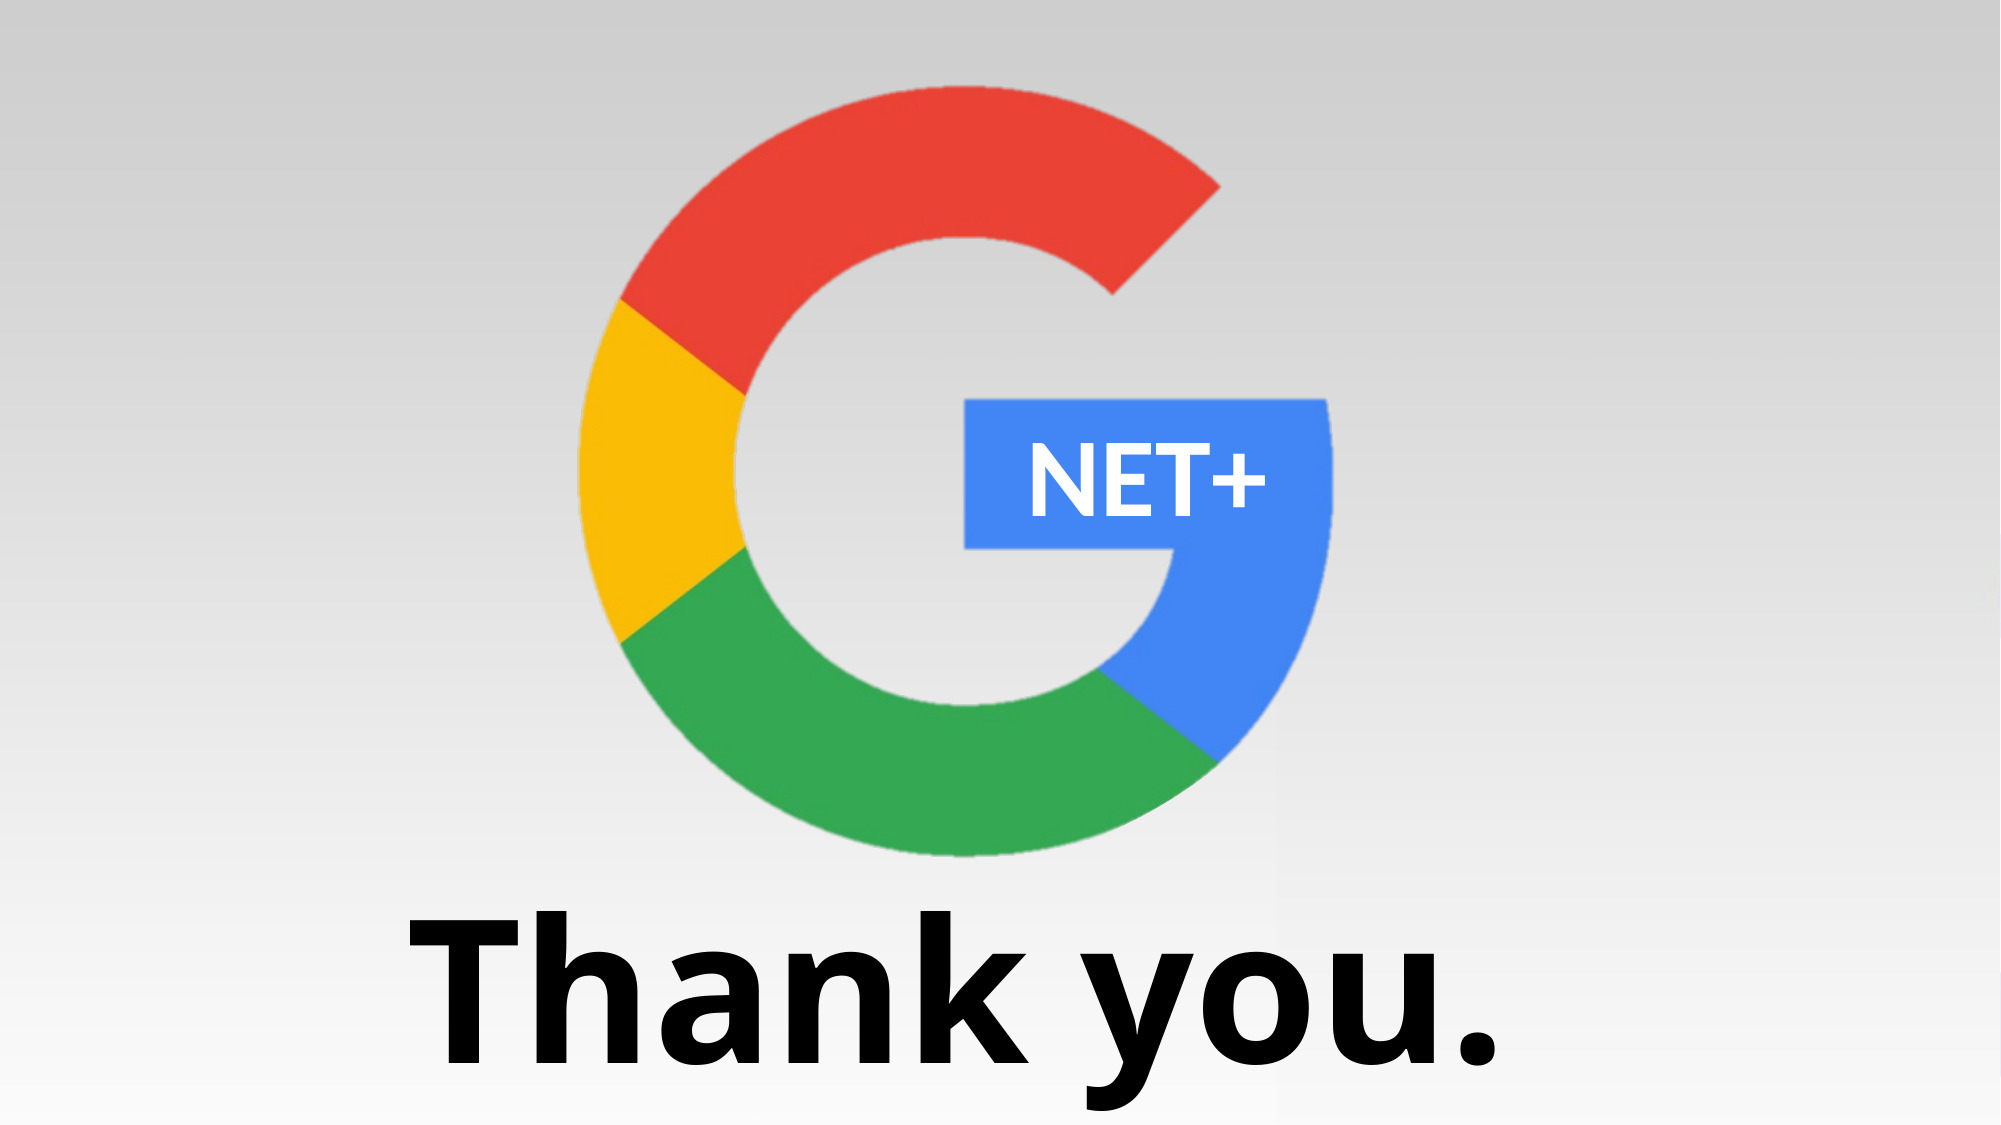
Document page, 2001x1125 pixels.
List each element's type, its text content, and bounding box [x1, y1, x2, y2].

picture [0, 0, 2001, 1125]
title Thank you. [296, 889, 1276, 1107]
